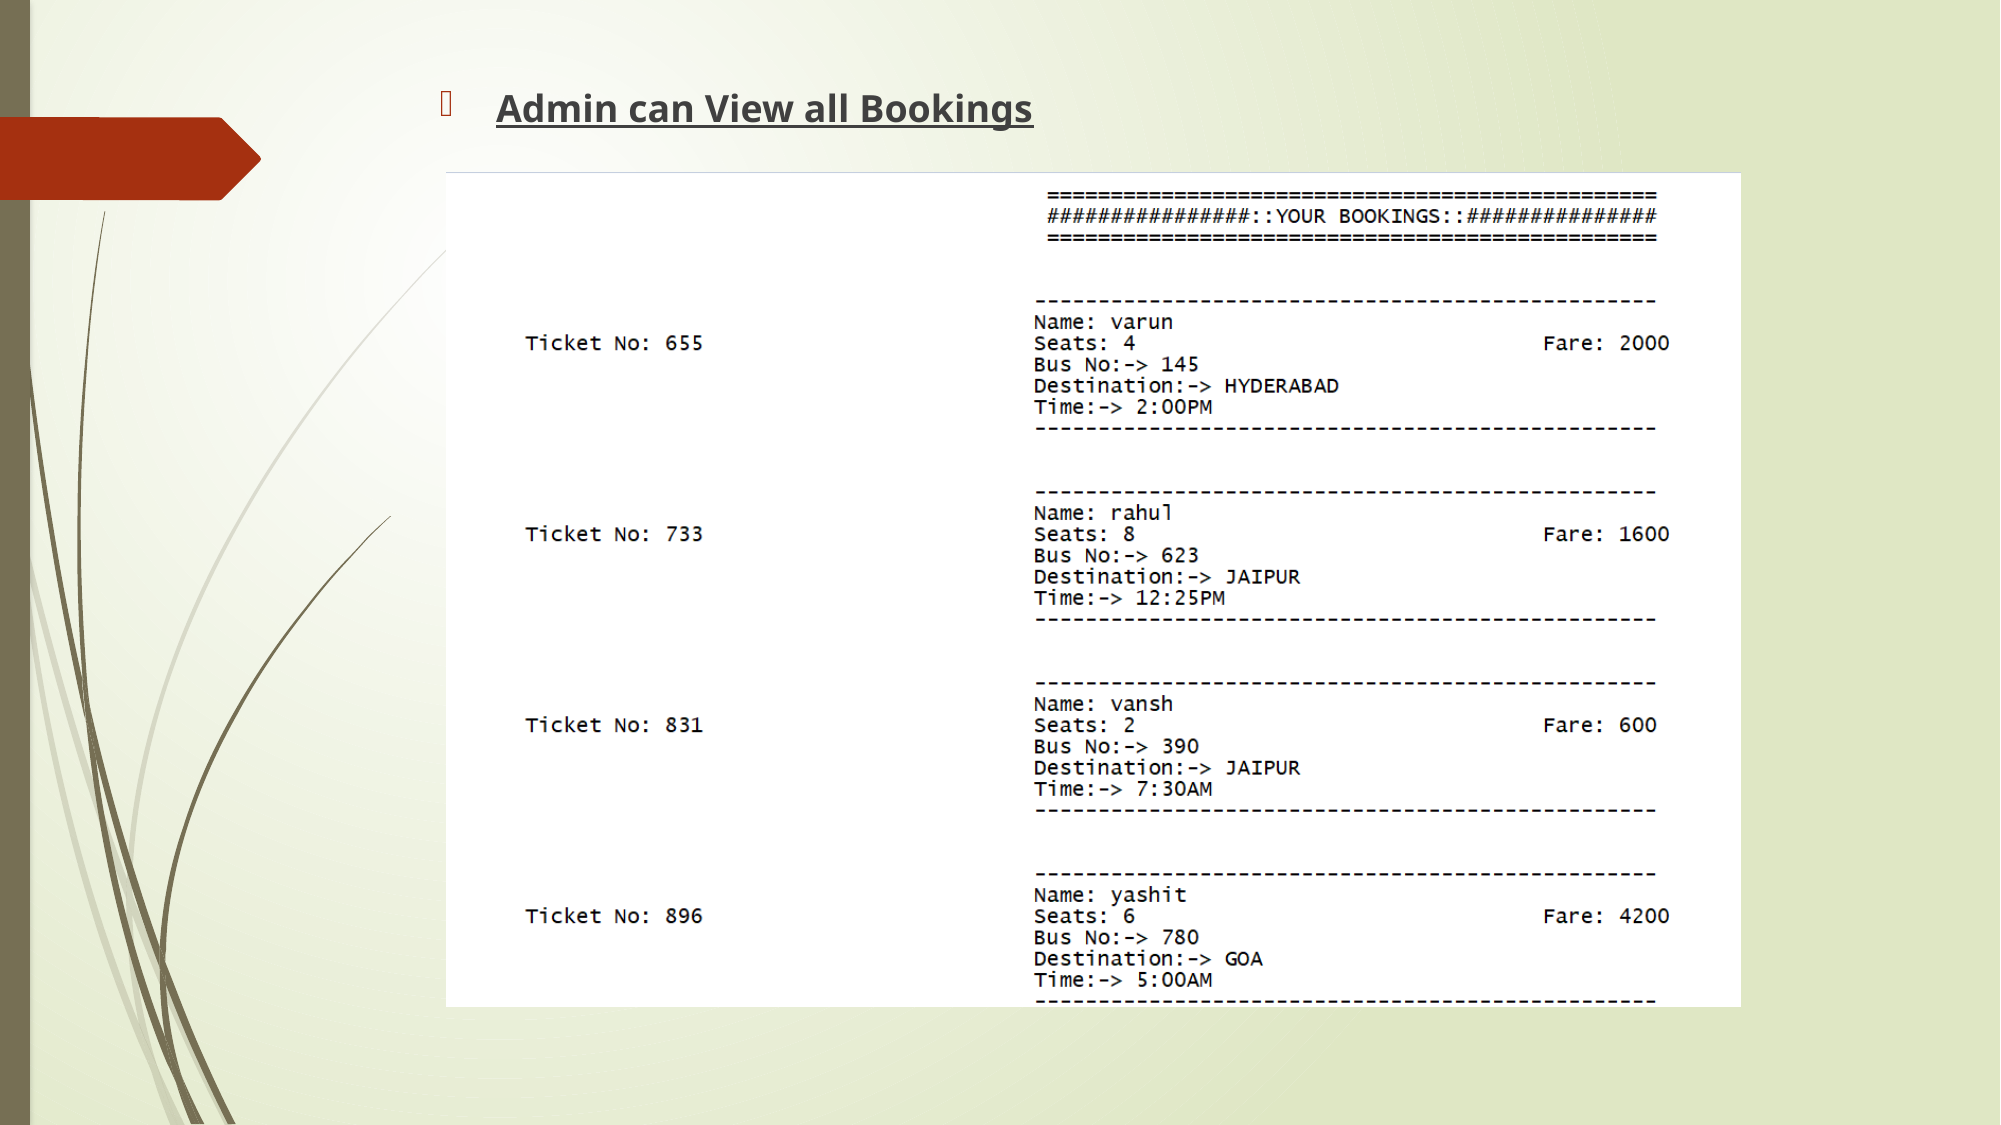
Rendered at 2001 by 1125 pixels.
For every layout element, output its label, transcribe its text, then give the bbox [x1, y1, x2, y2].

list Admin can View all Bookings [424, 77, 1888, 970]
picture [446, 172, 1742, 1007]
